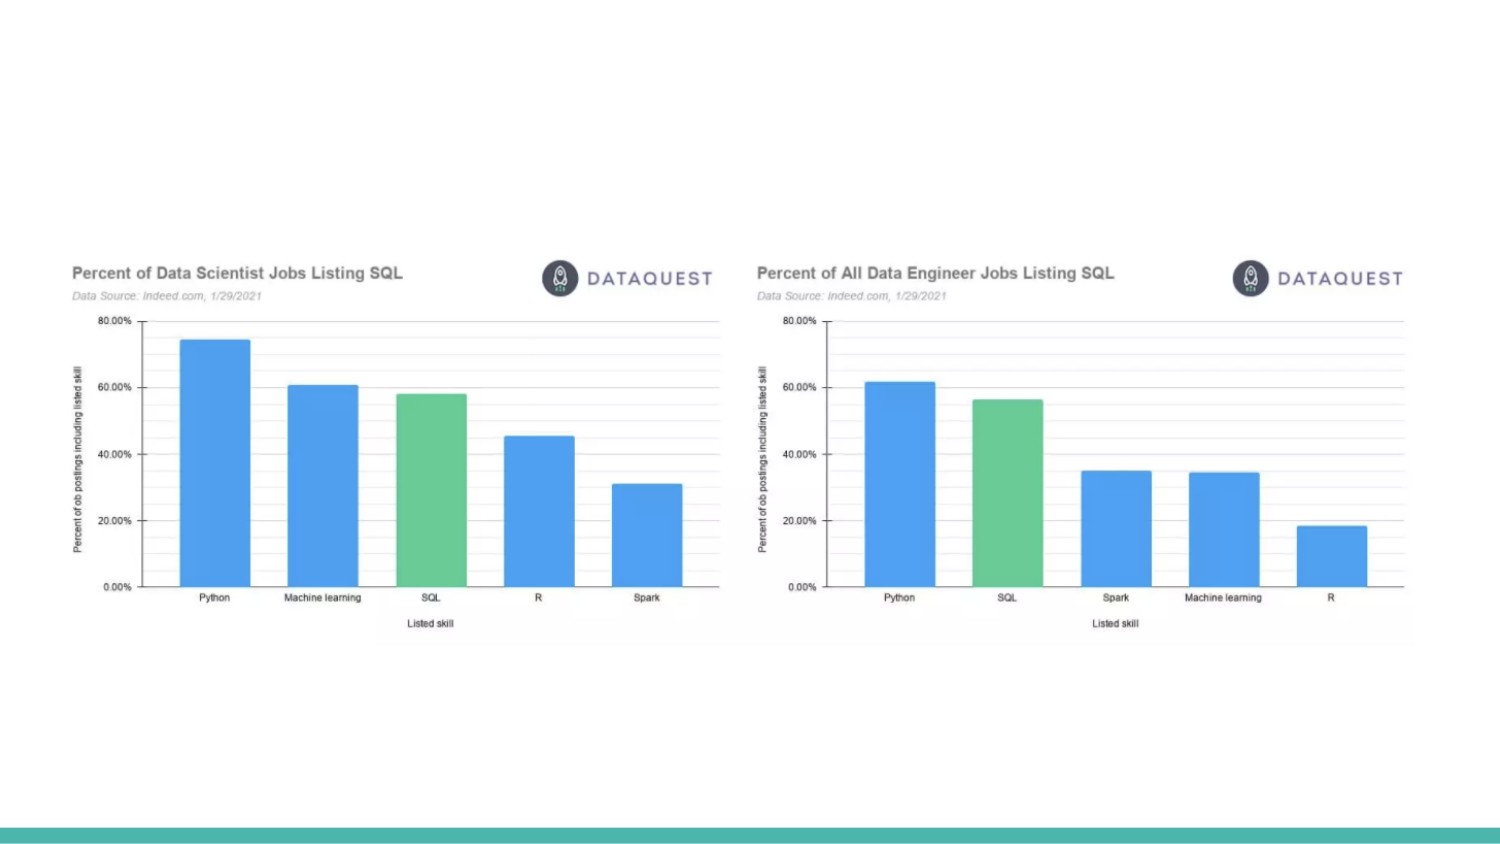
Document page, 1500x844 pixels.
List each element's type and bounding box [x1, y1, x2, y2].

picture [30, 223, 1470, 646]
